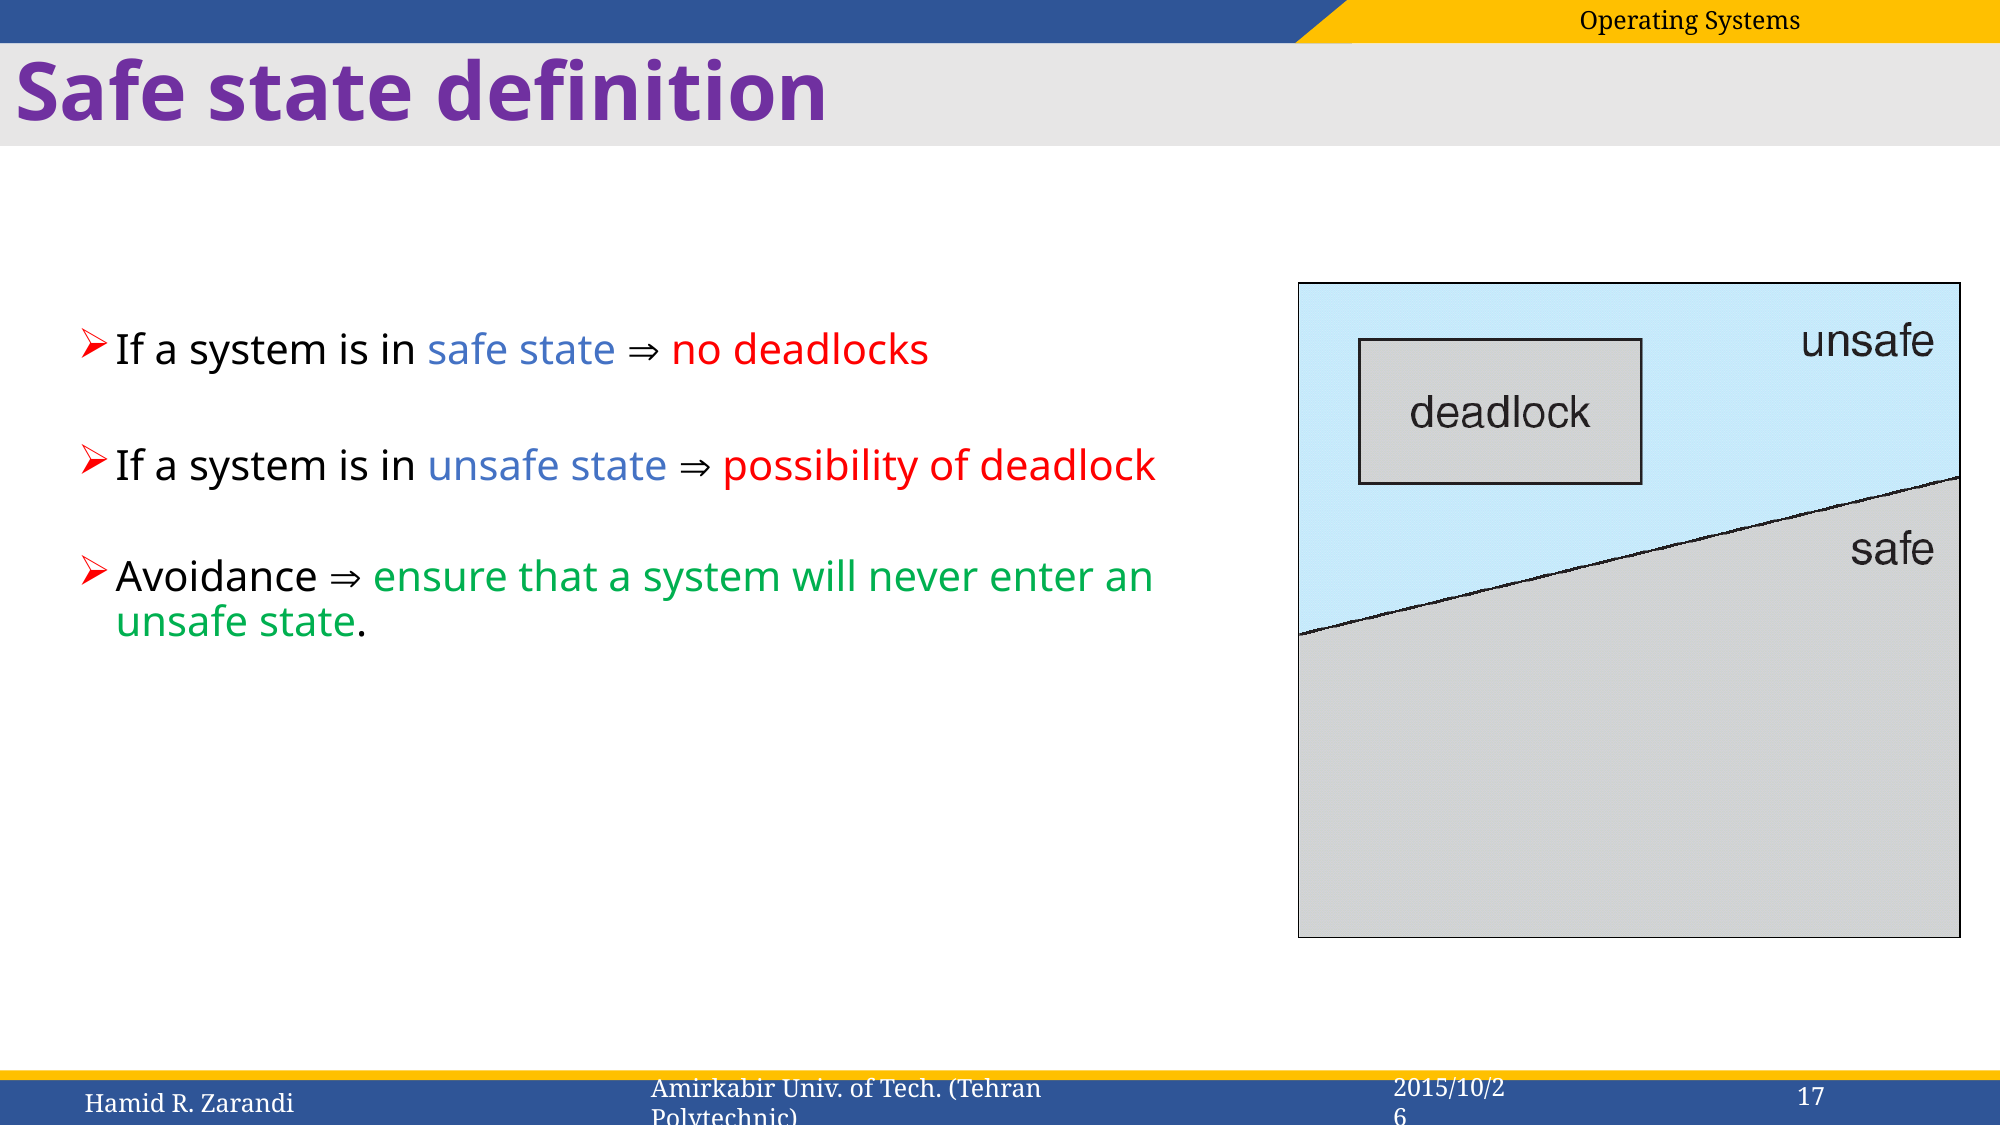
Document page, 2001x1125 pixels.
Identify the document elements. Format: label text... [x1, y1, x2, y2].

list If a system is in safe state  no deadlocks If a system is in unsafe state  possibility of deadlock Avoidance  ensure that a system will never enter an unsafe state. [63, 321, 1256, 1014]
picture [1299, 283, 1960, 937]
title Safe state definition [0, 43, 2000, 146]
